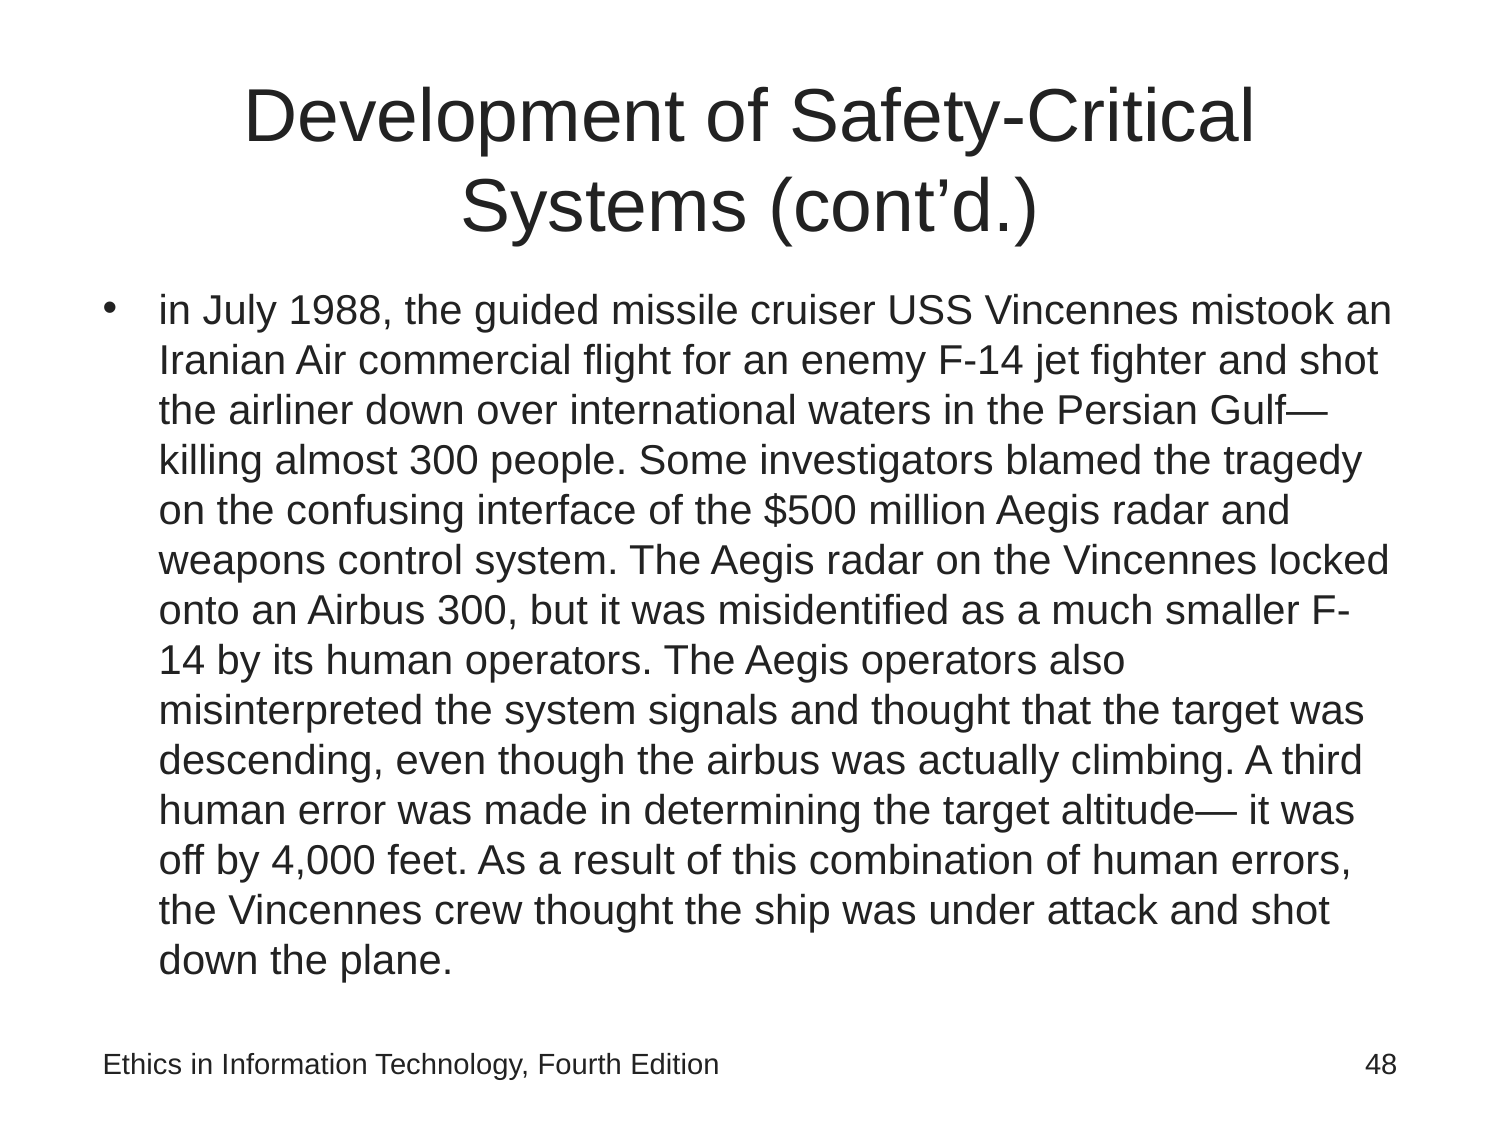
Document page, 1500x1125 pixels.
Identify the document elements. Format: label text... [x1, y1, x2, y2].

title Development of Safety-Critical Systems (cont’d.) [87, 62, 1413, 250]
text_box Ethics in Information Technology, Fourth Edition [87, 1037, 1299, 1100]
list in July 1988, the guided missile cruiser USS Vincennes mistook an Iranian Air commercial flight for an enemy F-14 jet fighter and shot the airliner down over international waters in the Persian Gulf—killing almost 300 people. Some investigators blamed the tragedy on the confusing interface of the $500 million Aegis radar and weapons control system. The Aegis radar on the Vincennes locked onto an Airbus 300, but it was misidentified as a much smaller F-14 by its human operators. The Aegis operators also misinterpreted the system signals and thought that the target was descending, even though the airbus was actually climbing. A third human error was made in determining the target altitude— it was off by 4,000 feet. As a result of this combination of human errors, the Vincennes crew thought the ship was under attack and shot down the plane. [87, 275, 1413, 1025]
text_box ‹#› [1299, 1037, 1413, 1100]
